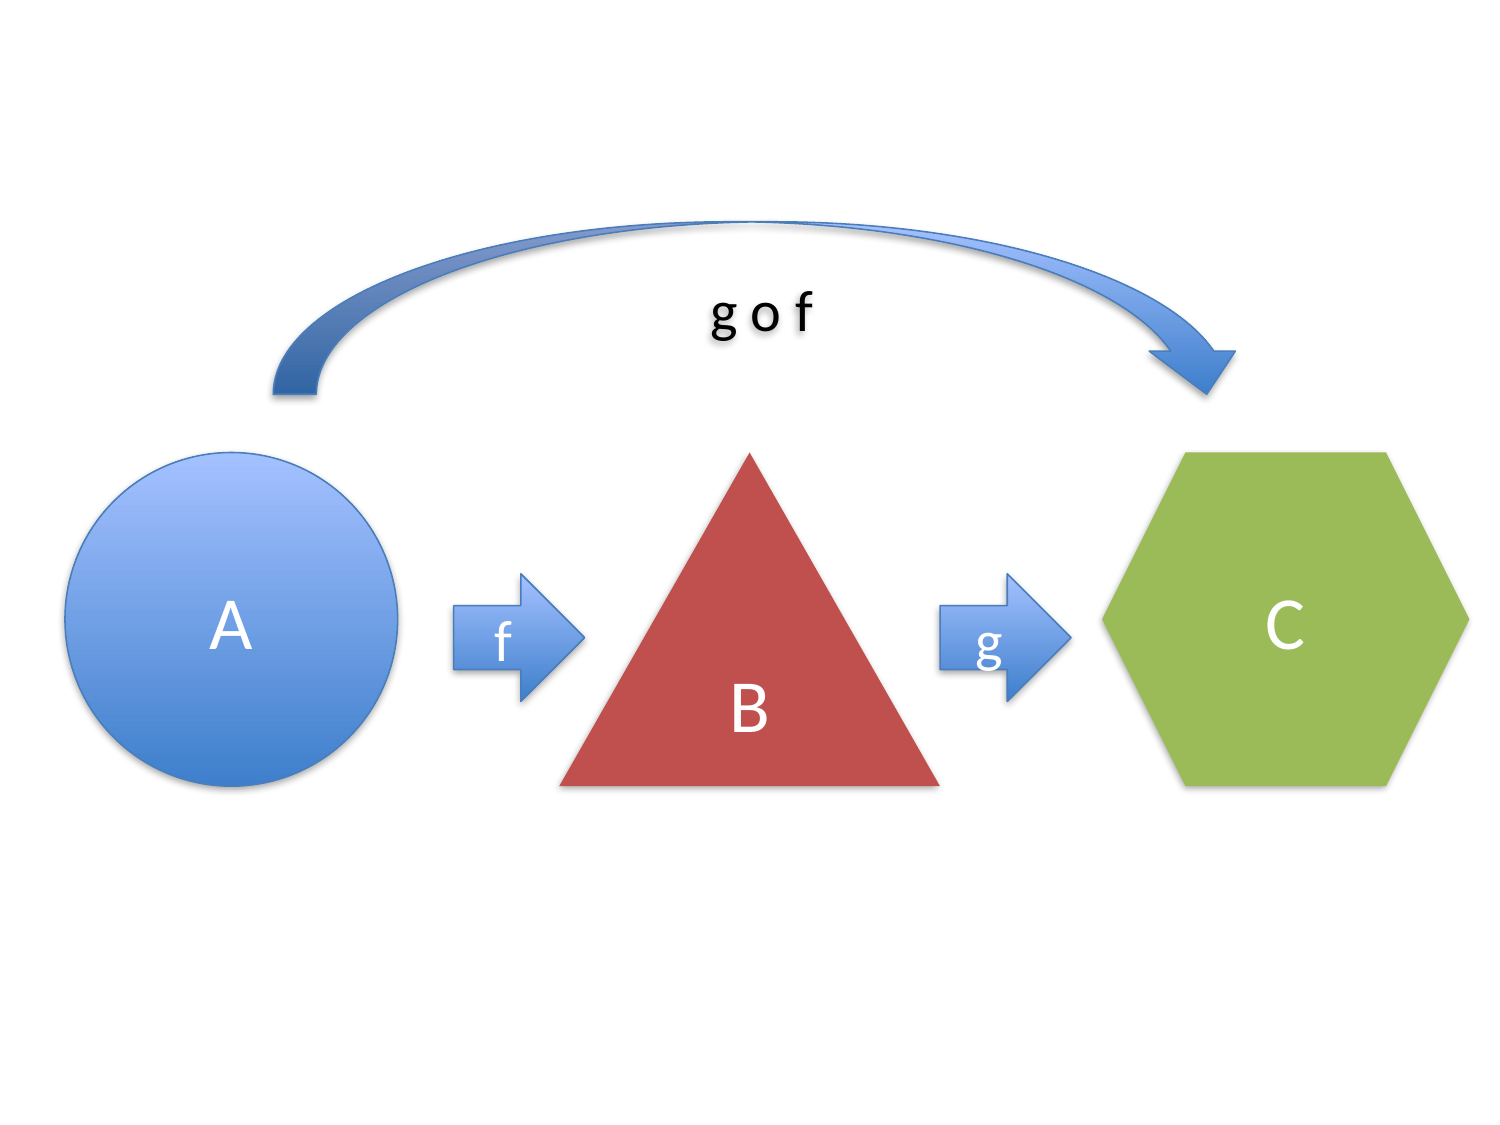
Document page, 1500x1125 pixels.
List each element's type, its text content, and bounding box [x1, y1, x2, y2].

text_box B [558, 451, 941, 787]
text_box g o f [272, 220, 1237, 396]
text_box C [1101, 451, 1471, 787]
text_box f [452, 573, 586, 703]
text_box A [64, 451, 399, 787]
text_box [275, 226, 652, 393]
text_box g [939, 573, 1072, 703]
